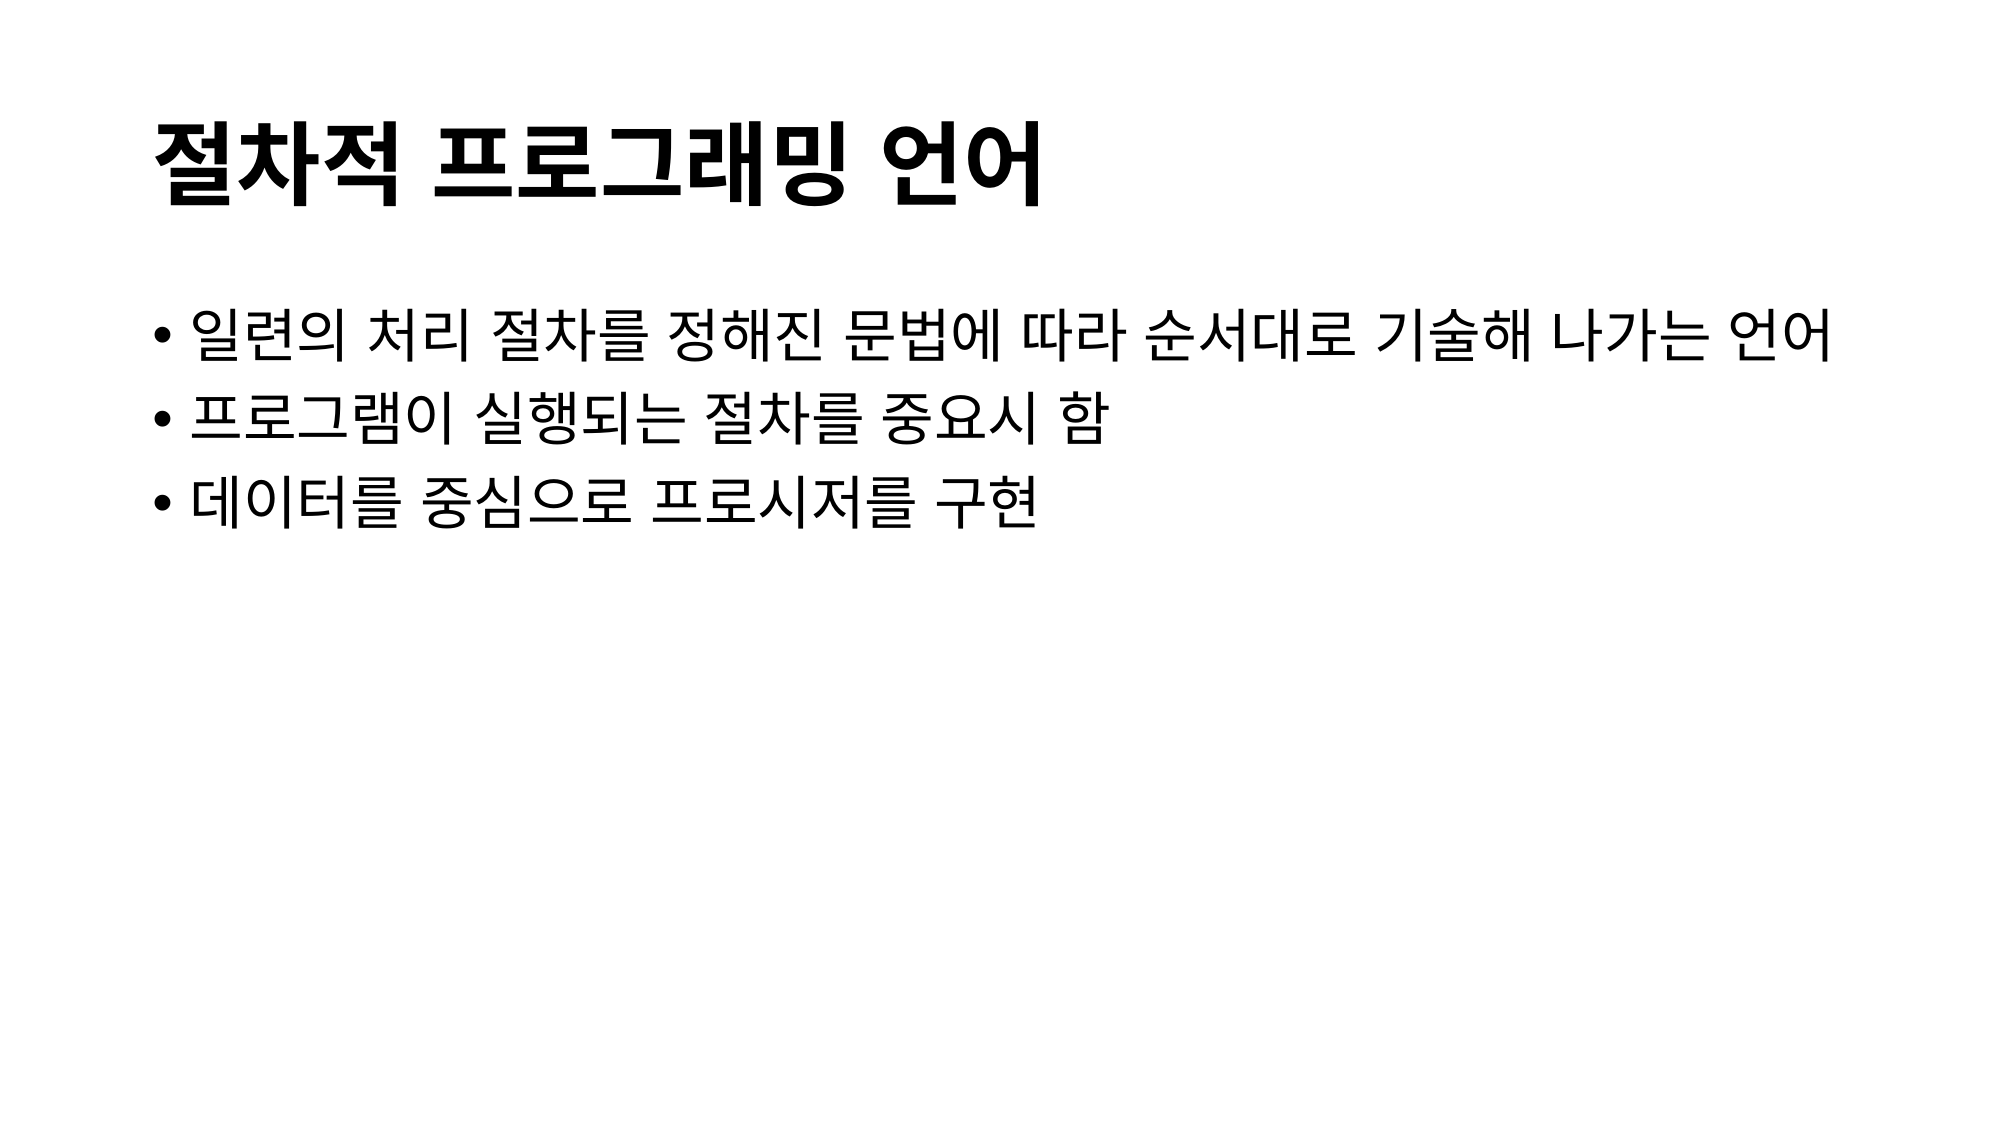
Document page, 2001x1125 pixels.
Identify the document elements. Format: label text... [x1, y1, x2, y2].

title 절차적 프로그래밍 언어 [137, 59, 1863, 278]
list 일련의 처리 절차를 정해진 문법에 따라 순서대로 기술해 나가는 언어 프로그램이 실행되는 절차를 중요시 함 데이터를 중심으로 프로시저를 구현 [137, 299, 1863, 1014]
